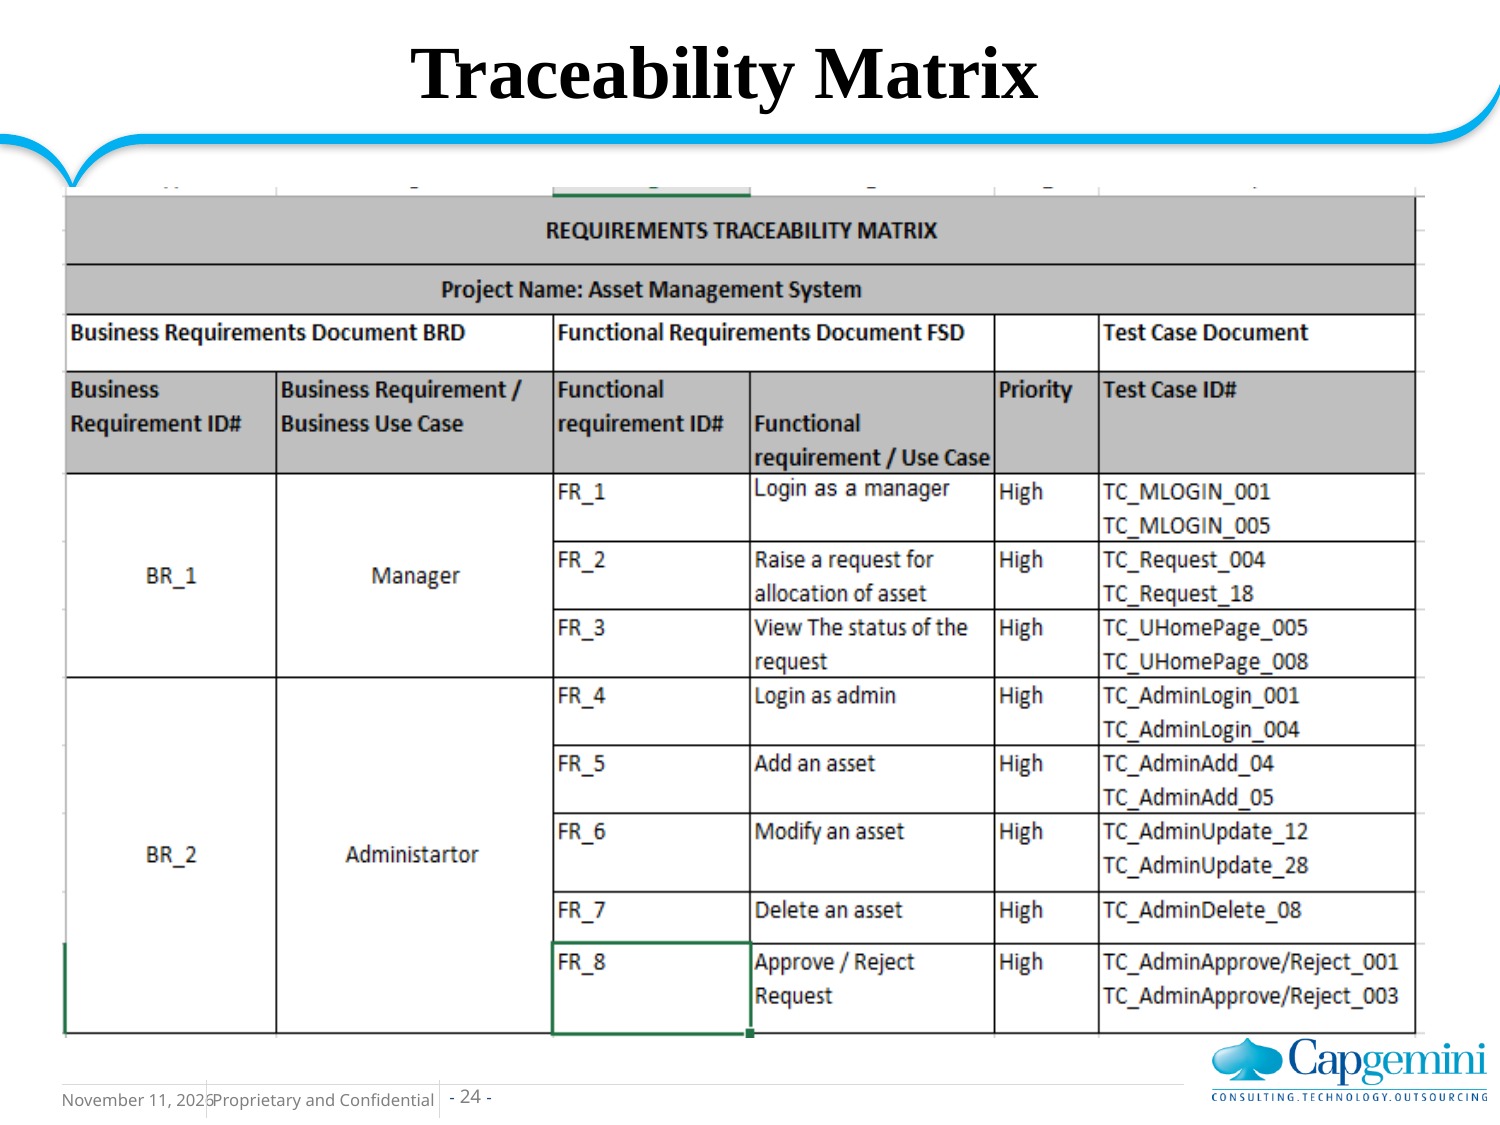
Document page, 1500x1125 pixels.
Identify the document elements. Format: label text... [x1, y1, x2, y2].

title Traceability Matrix [50, 3, 1400, 134]
picture [1212, 1036, 1487, 1101]
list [62, 187, 1426, 1038]
